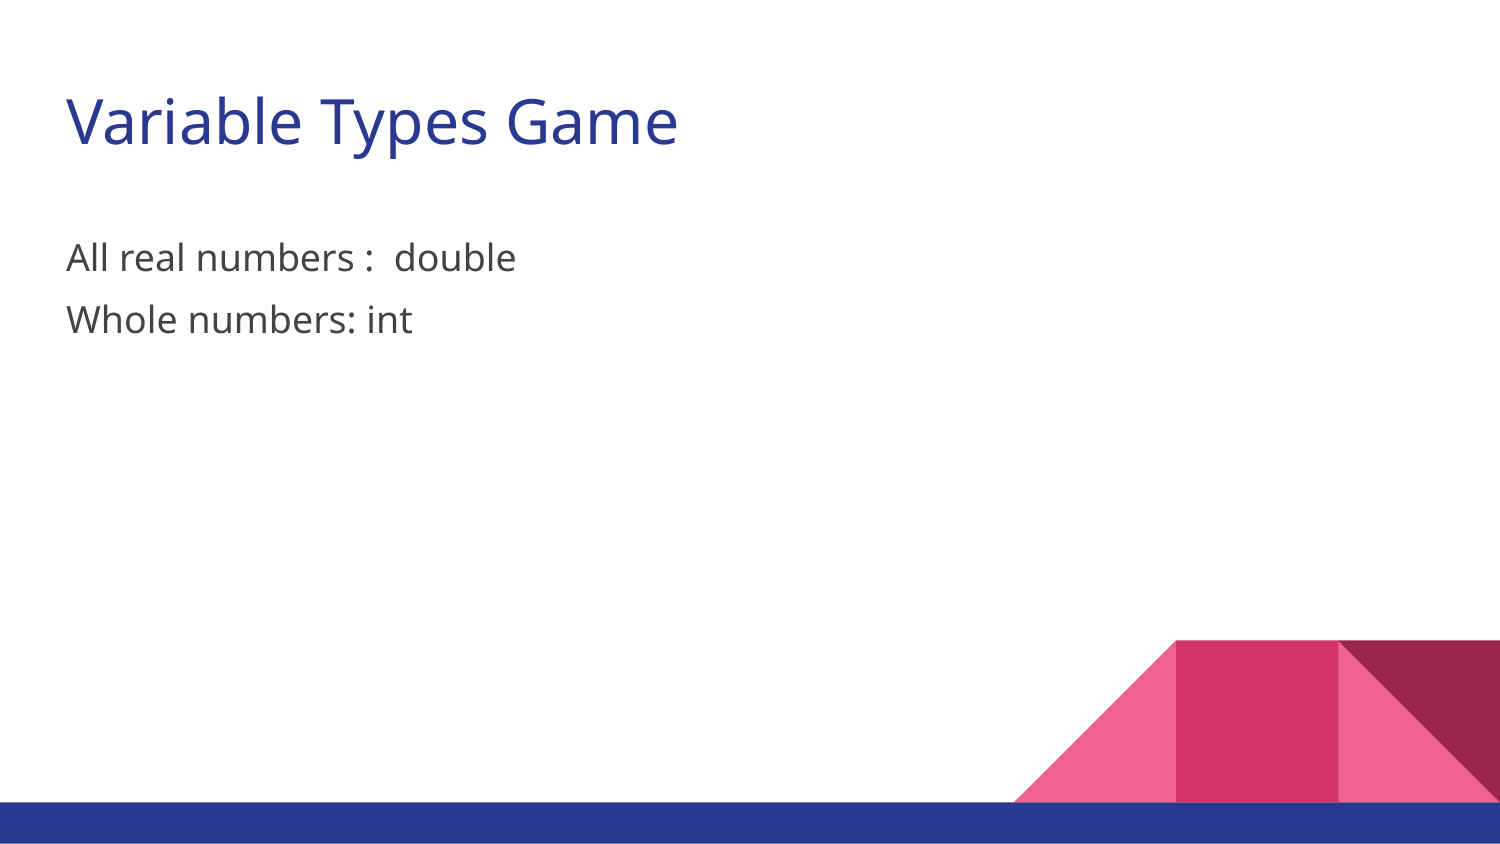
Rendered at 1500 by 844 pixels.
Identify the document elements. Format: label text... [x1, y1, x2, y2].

list All real numbers : double Whole numbers: int [51, 201, 1449, 750]
title Variable Types Game [51, 67, 1449, 167]
